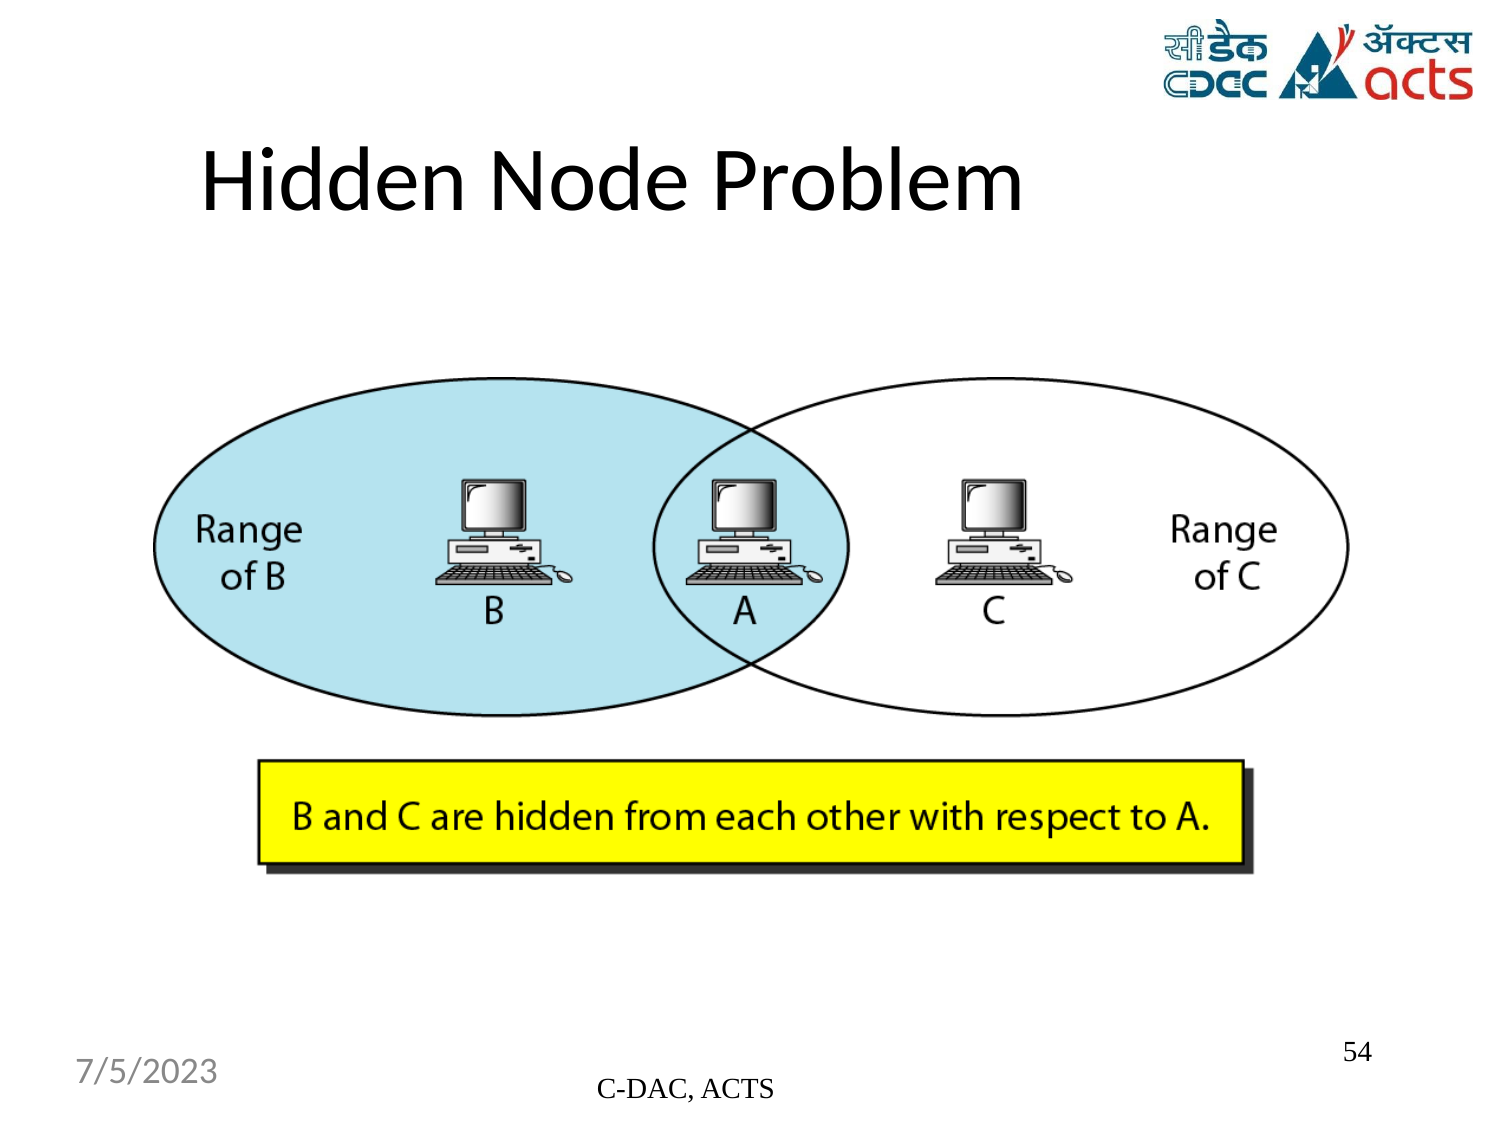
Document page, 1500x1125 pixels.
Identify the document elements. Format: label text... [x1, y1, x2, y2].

slide_number ‹#› [1324, 1031, 1377, 1069]
picture [153, 377, 1351, 876]
picture [1163, 19, 1473, 100]
footer C-DAC, ACTS [594, 1069, 880, 1107]
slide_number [75, 1046, 420, 1103]
title Hidden Node Problem [200, 131, 1172, 221]
